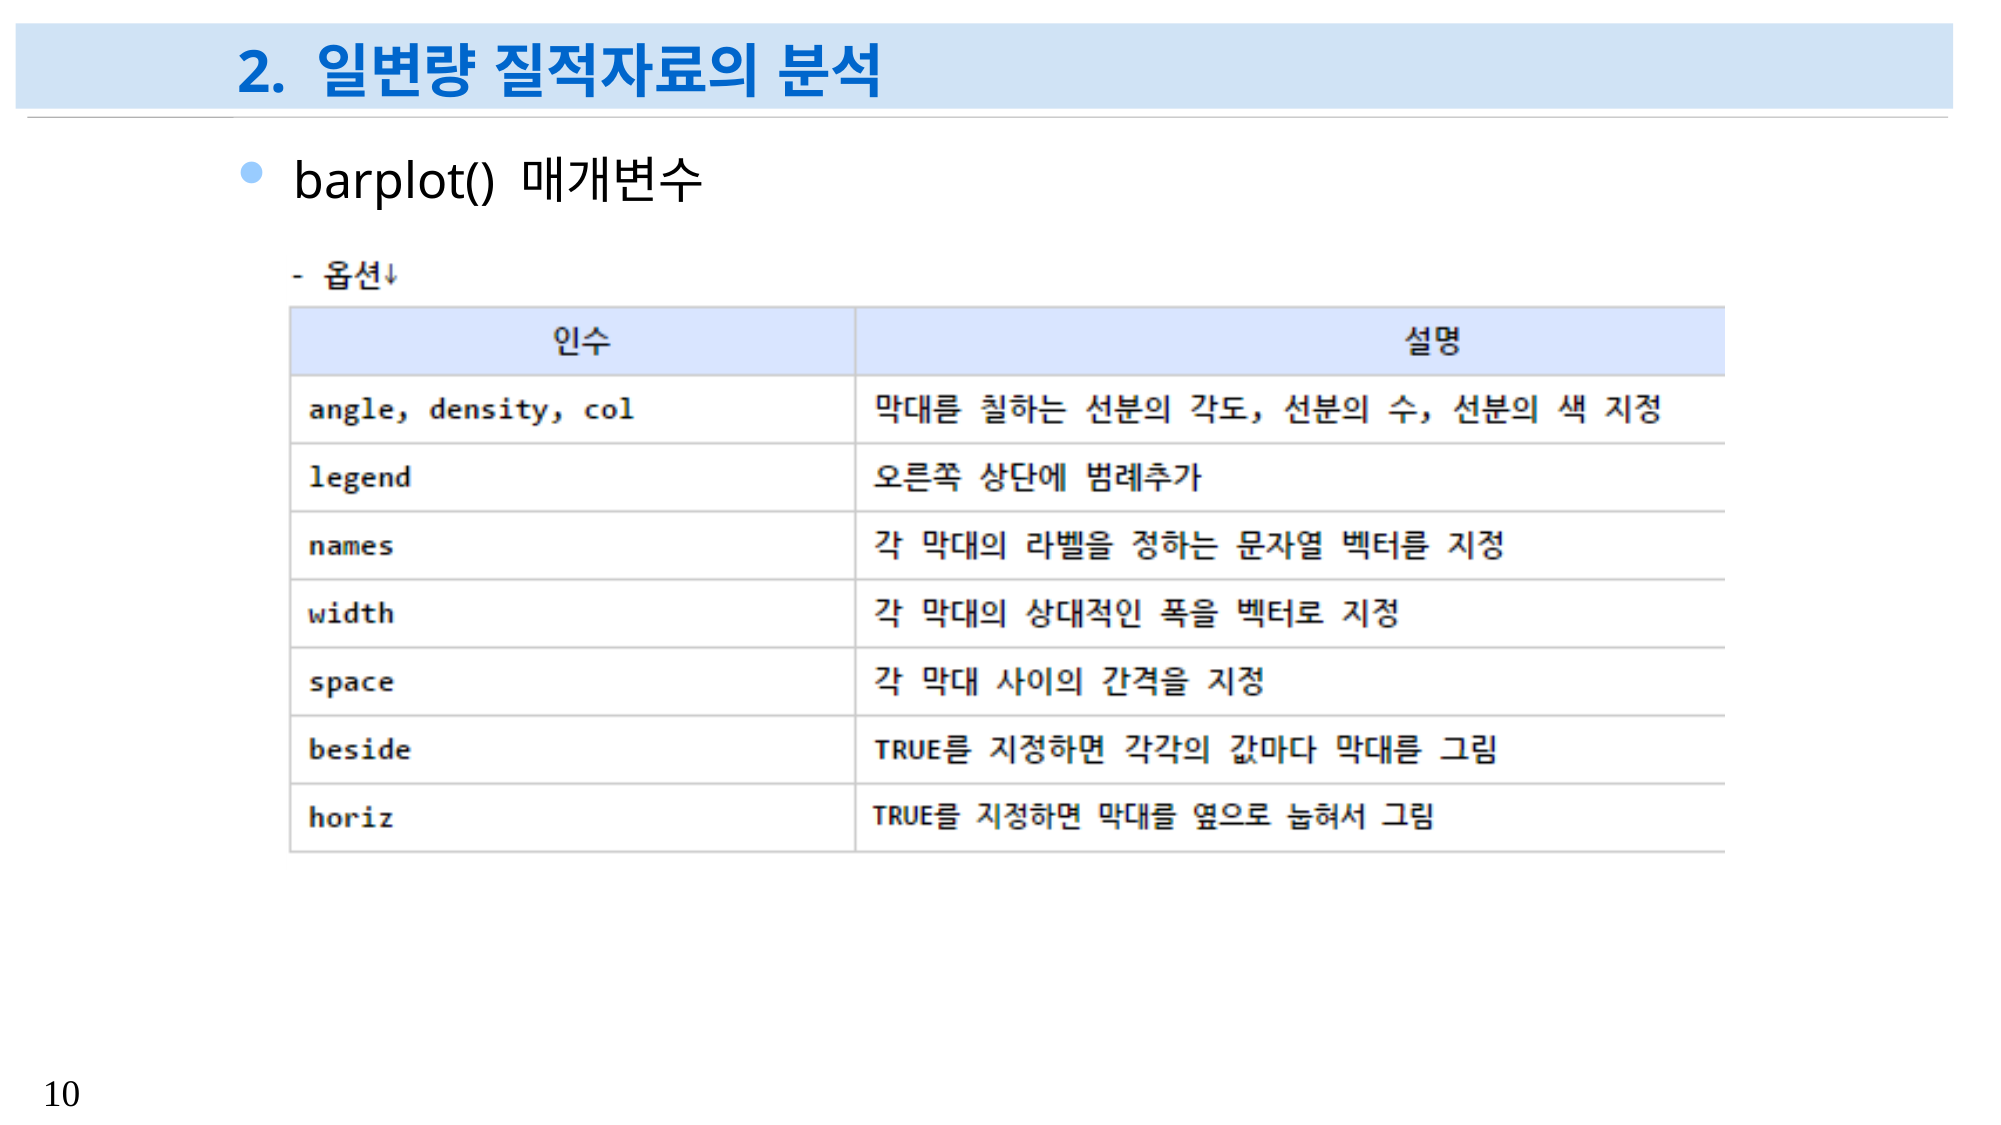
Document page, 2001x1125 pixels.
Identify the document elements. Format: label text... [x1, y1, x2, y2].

picture [284, 255, 1725, 870]
title 2. 일변량 질적자료의 분석 [222, 25, 1733, 114]
list barplot() 매개변수 [222, 140, 1733, 1044]
